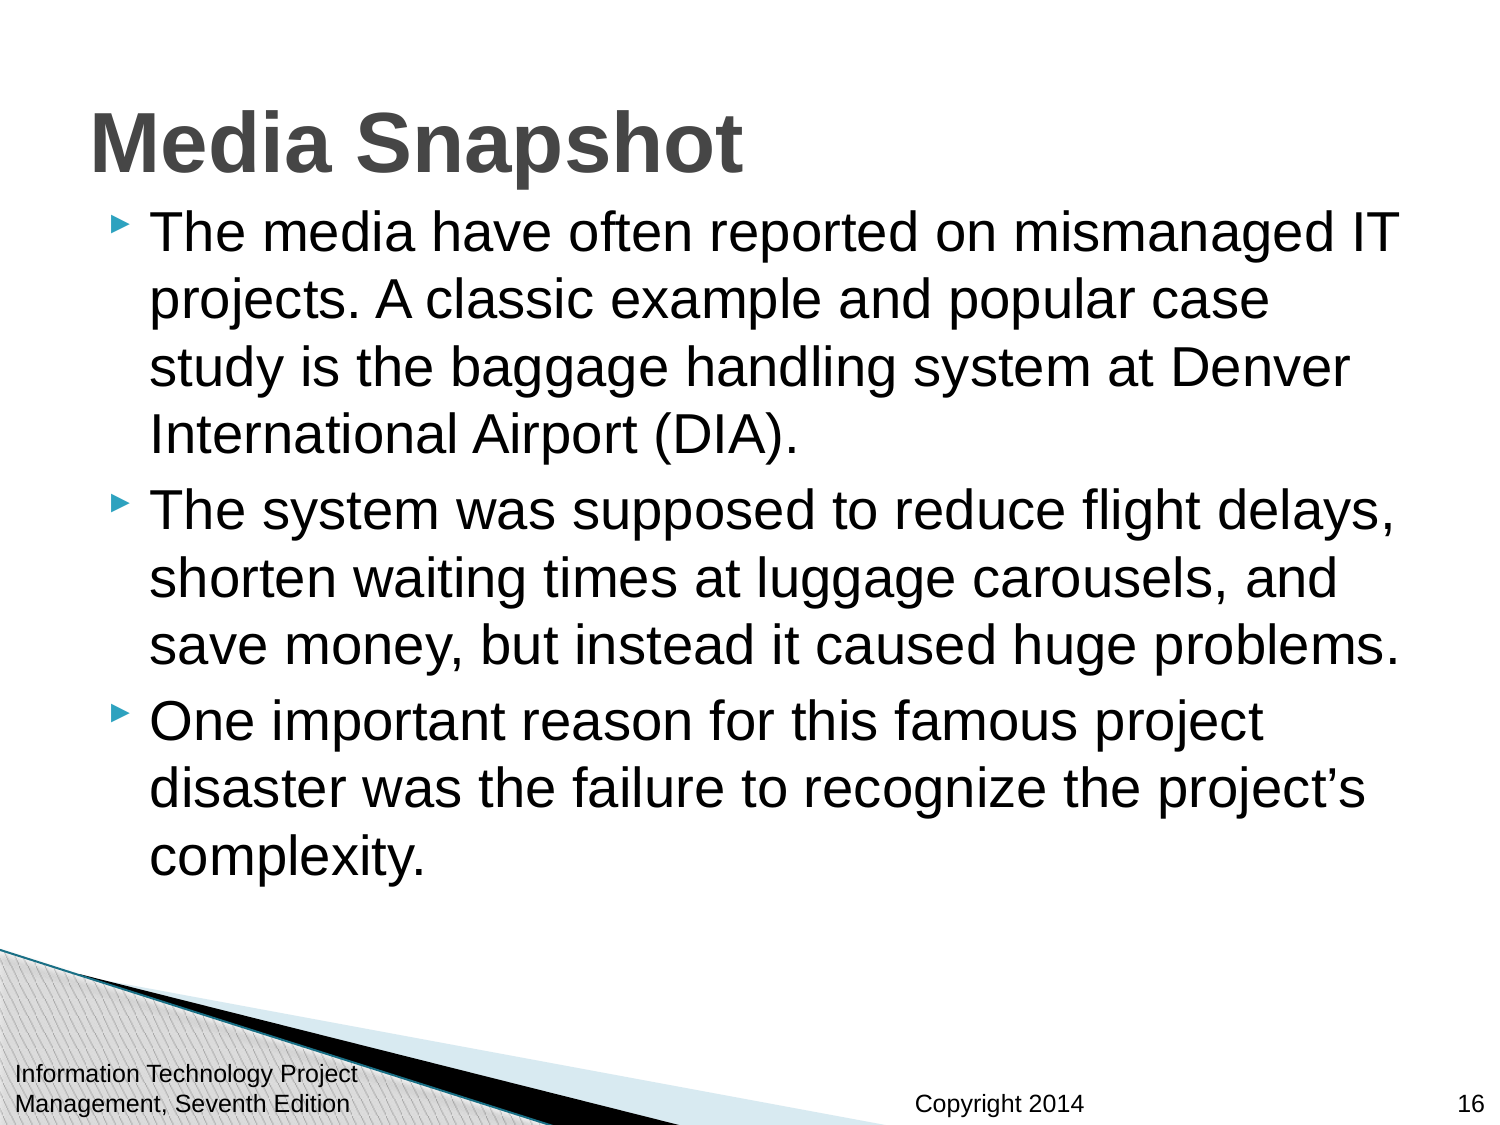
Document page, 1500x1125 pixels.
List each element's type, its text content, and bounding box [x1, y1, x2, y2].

title Media Snapshot [75, 45, 1425, 233]
list The media have often reported on mismanaged IT projects. A classic example and popular case study is the baggage handling system at Denver International Airport (DIA). The system was supposed to reduce flight delays, shorten waiting times at luggage carousels, and save money, but instead it caused huge problems. One important reason for this famous project disaster was the failure to recognize the project’s complexity. [74, 187, 1426, 931]
slide_number 16 [1408, 1065, 1500, 1125]
footer Information Technology Project Management, Seventh Edition [0, 1065, 425, 1125]
